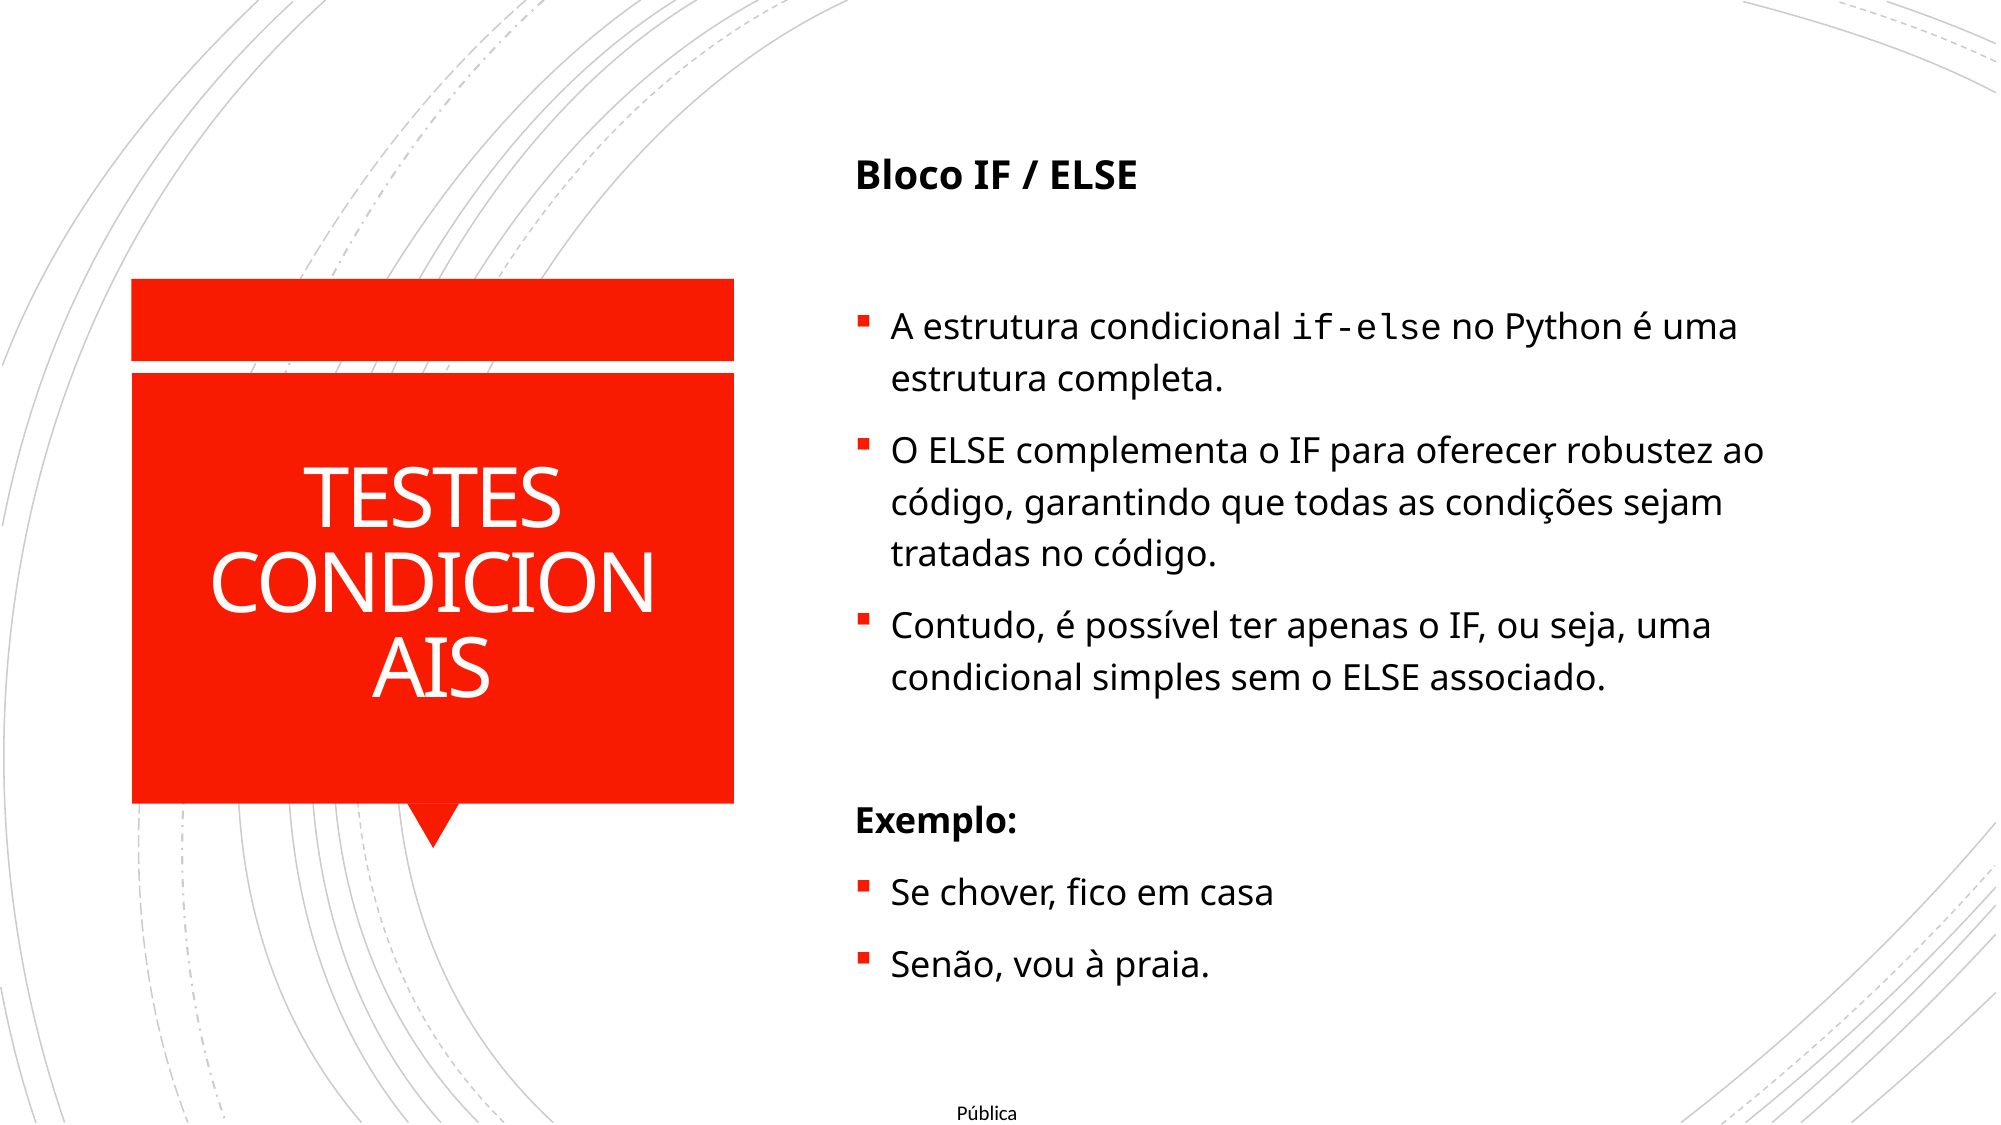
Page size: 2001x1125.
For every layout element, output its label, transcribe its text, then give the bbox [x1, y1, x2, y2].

title TESTES CONDICIONAIS [145, 385, 720, 789]
list Bloco IF / ELSE A estrutura condicional if-else no Python é uma estrutura completa. O ELSE complementa o IF para oferecer robustez ao código, garantindo que todas as condições sejam tratadas no código. Contudo, é possível ter apenas o IF, ou seja, uma condicional simples sem o ELSE associado. Exemplo: Se chover, fico em casa Senão, vou à praia. [839, 131, 1871, 993]
